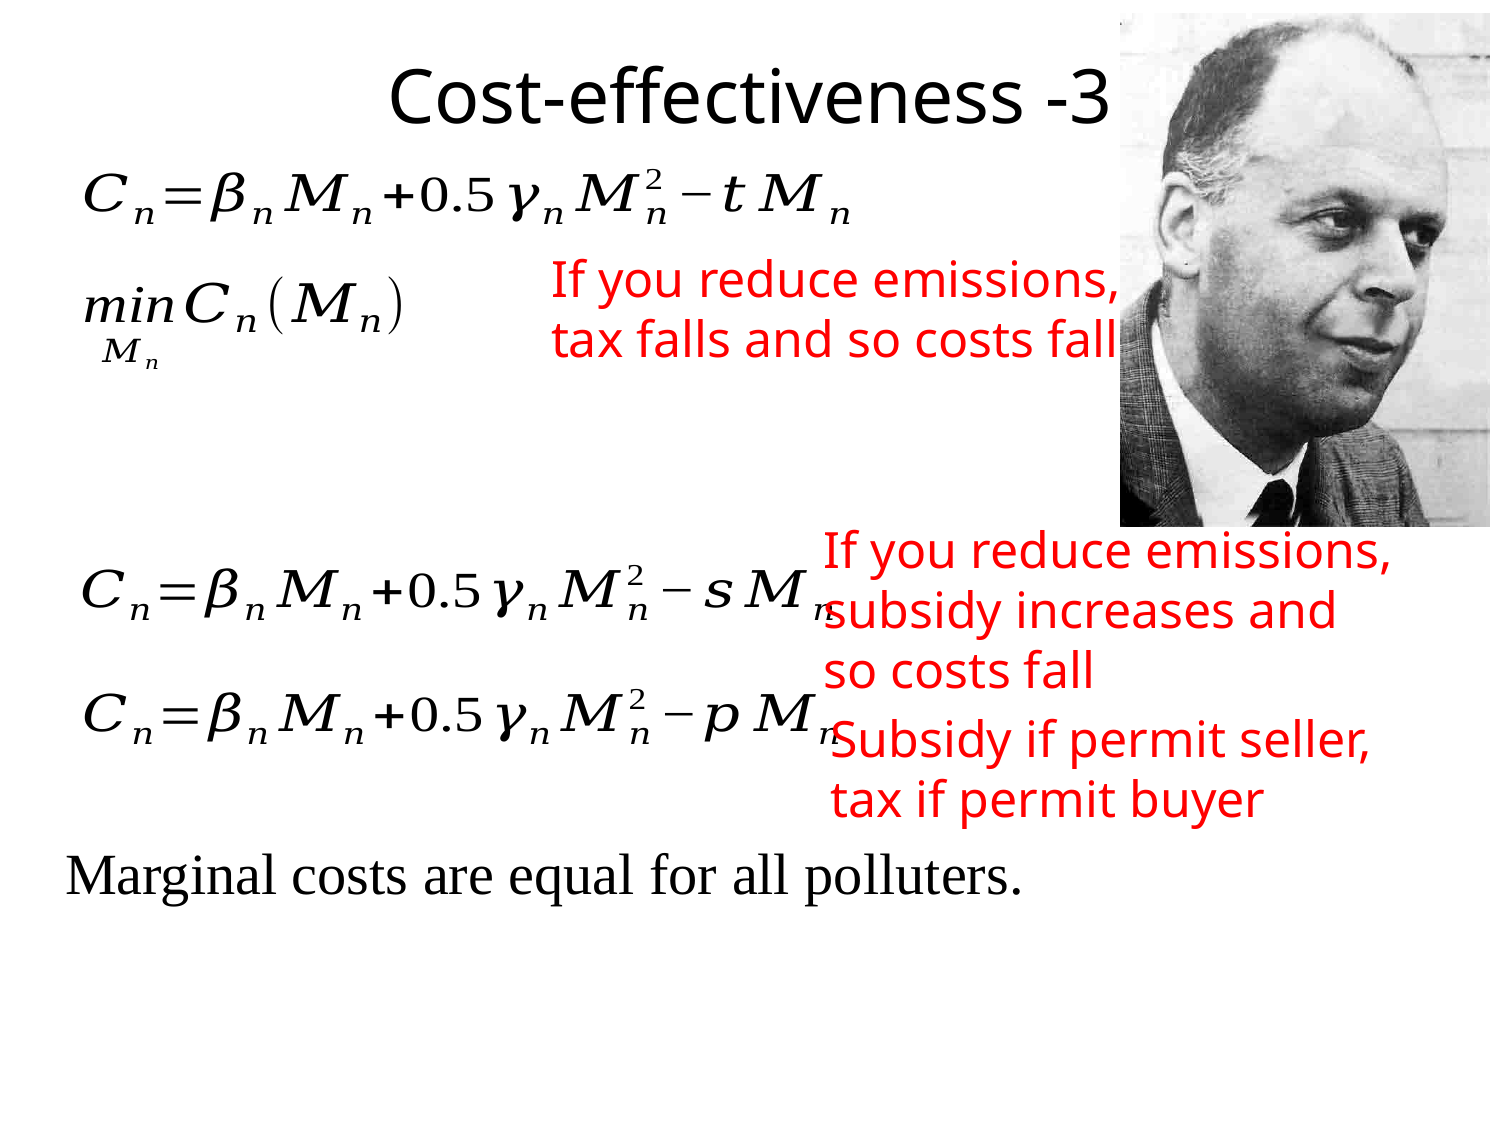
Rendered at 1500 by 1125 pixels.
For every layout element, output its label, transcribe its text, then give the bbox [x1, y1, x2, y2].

text_box If you reduce emissions, subsidy increases and so costs fall [808, 511, 1421, 706]
text_box Subsidy if permit seller, tax if permit buyer [815, 699, 1387, 835]
text_box If you reduce emissions, tax falls and so costs fall [536, 240, 1115, 376]
title Cost-effectiveness -3 [112, 0, 1388, 188]
list Marginal costs are equal for all polluters. [49, 337, 1476, 1071]
picture [1120, 13, 1490, 527]
